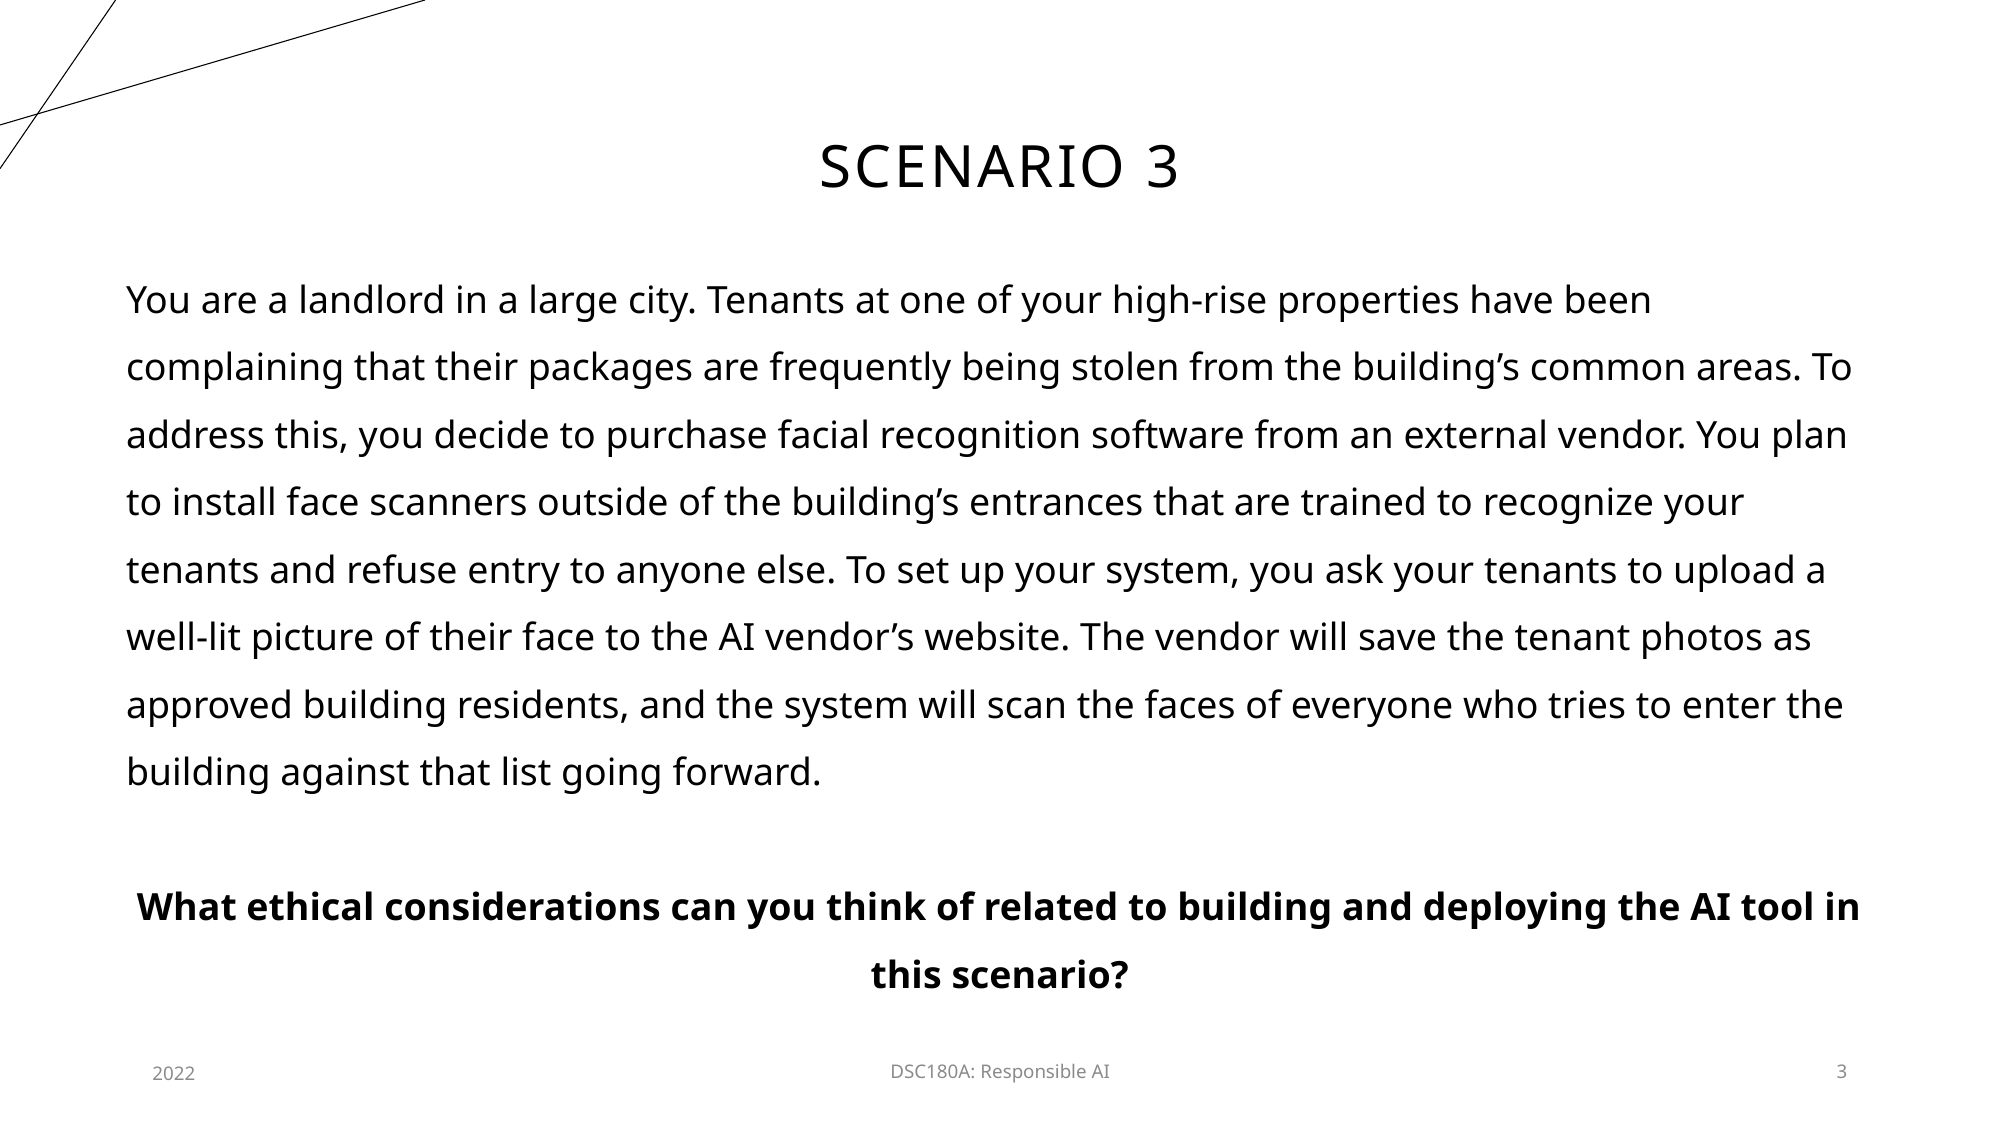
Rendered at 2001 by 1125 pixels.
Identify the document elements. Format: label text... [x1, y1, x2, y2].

slide_number 3 [1412, 1042, 1863, 1103]
slide_number 2022 [137, 1042, 588, 1103]
text_box You are a landlord in a large city. Tenants at one of your high-rise properties have been complaining that their packages are frequently being stolen from the building’s common areas. To address this, you decide to purchase facial recognition software from an external vendor. You plan to install face scanners outside of the building’s entrances that are trained to recognize your tenants and refuse entry to anyone else. To set up your system, you ask your tenants to upload a well-lit picture of their face to the AI vendor’s website. The vendor will save the tenant photos as approved building residents, and the system will scan the faces of everyone who tries to enter the building against that list going forward. What ethical considerations can you think of related to building and deploying the AI tool in this scenario? [111, 245, 1889, 1004]
footer DSC180A: Responsible AI [662, 1042, 1338, 1103]
title SCENARIO 3 [137, 59, 1863, 245]
